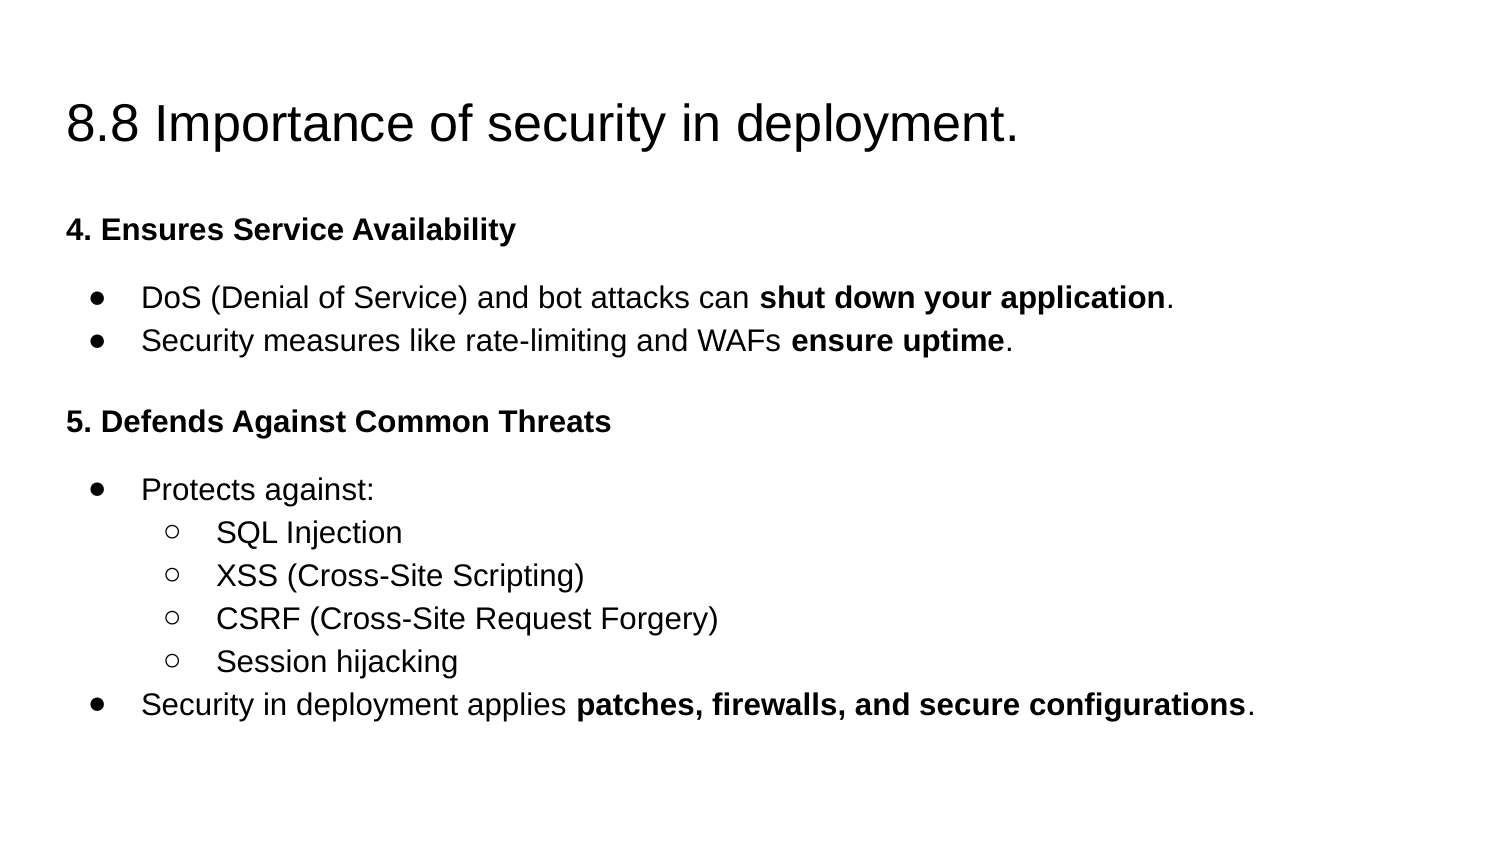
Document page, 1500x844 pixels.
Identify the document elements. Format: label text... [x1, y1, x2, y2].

list 4. Ensures Service Availability DoS (Denial of Service) and bot attacks can shut down your application. Security measures like rate-limiting and WAFs ensure uptime. 5. Defends Against Common Threats Protects against: SQL Injection XSS (Cross-Site Scripting) CSRF (Cross-Site Request Forgery) Session hijacking Security in deployment applies patches, firewalls, and secure configurations. [51, 189, 1449, 750]
title 8.8 Importance of security in deployment. [51, 72, 1449, 167]
